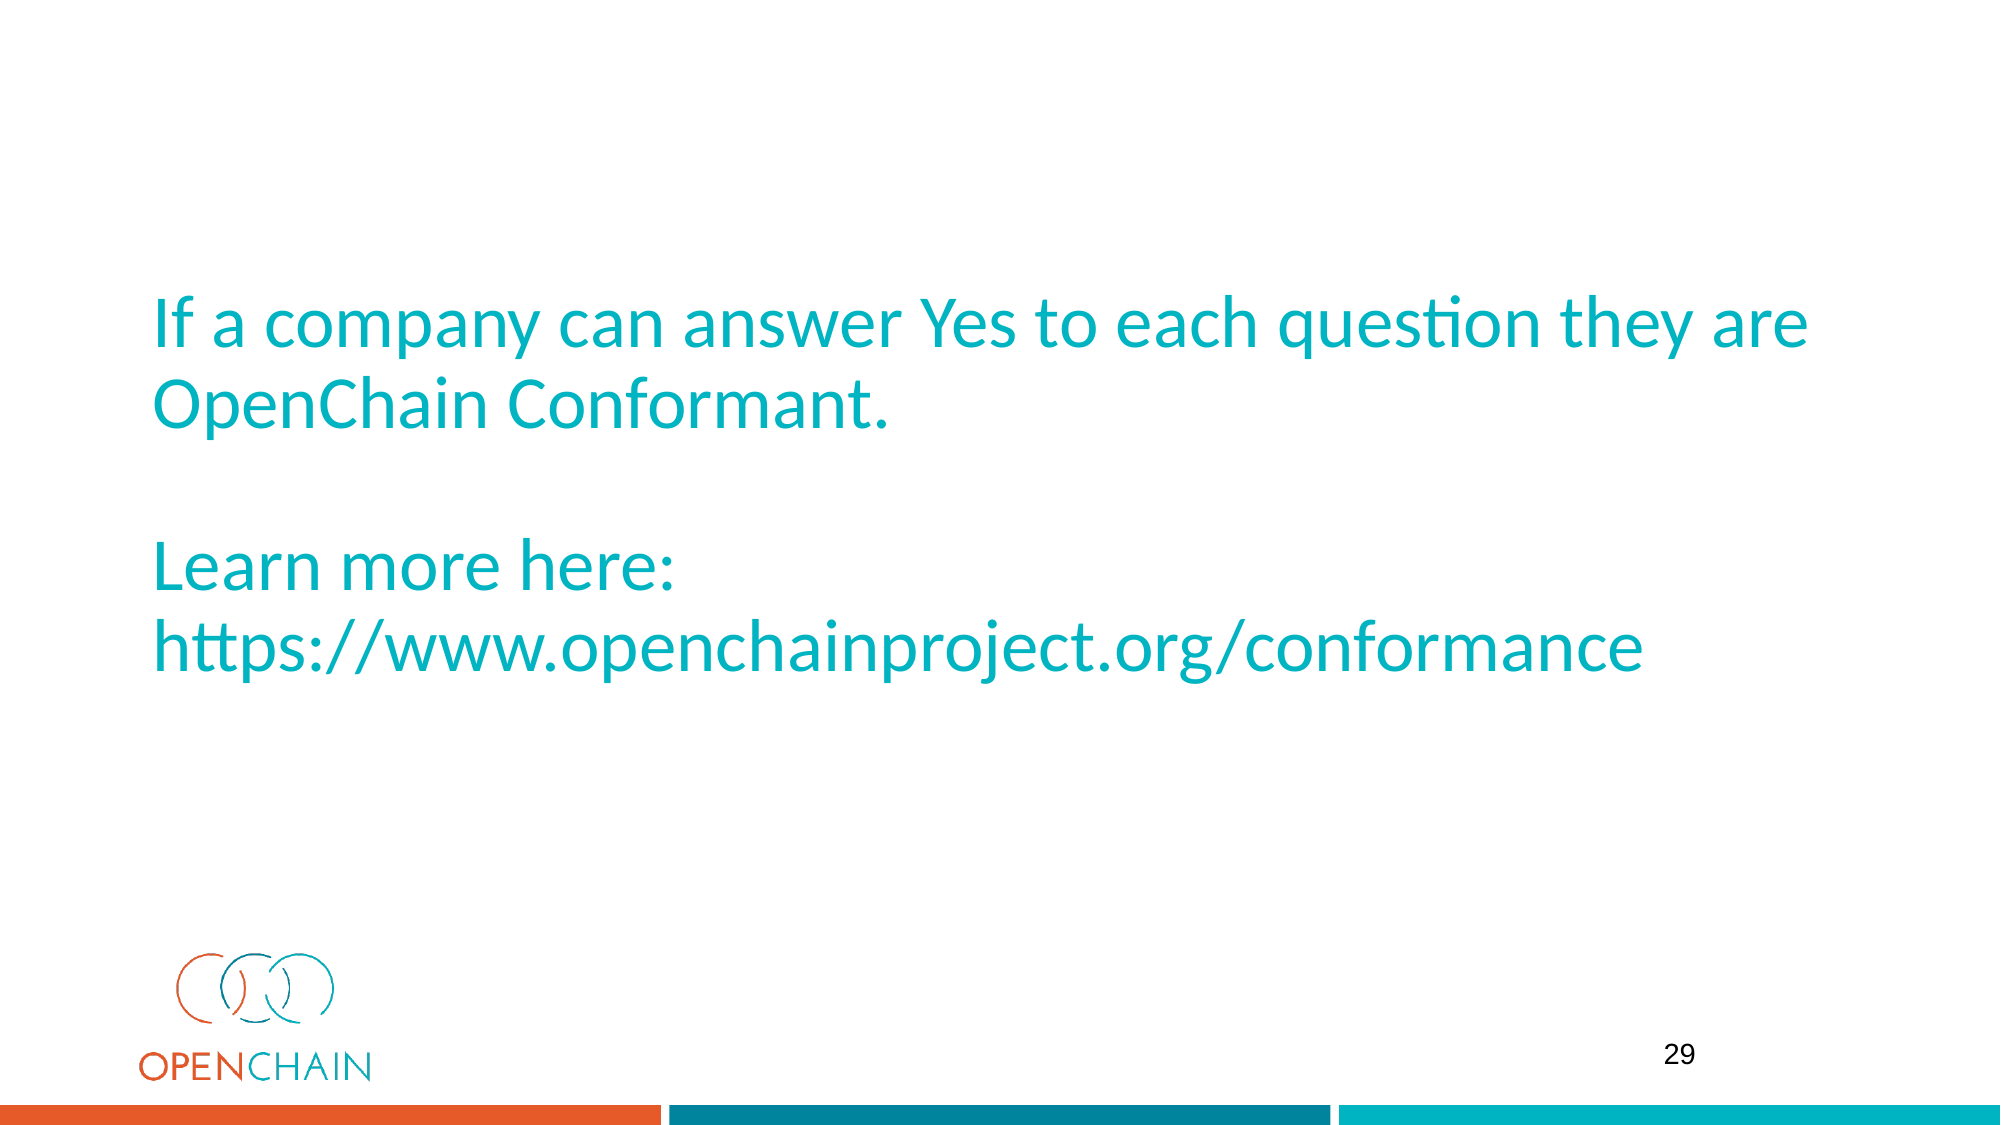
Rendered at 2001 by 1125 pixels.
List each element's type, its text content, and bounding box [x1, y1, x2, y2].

picture [137, 951, 372, 1082]
title If a company can answer Yes to each question they are OpenChain Conformant. Learn more here: https://www.openchainproject.org/conformance [137, 376, 1863, 594]
slide_number 29 [1648, 1022, 1863, 1083]
